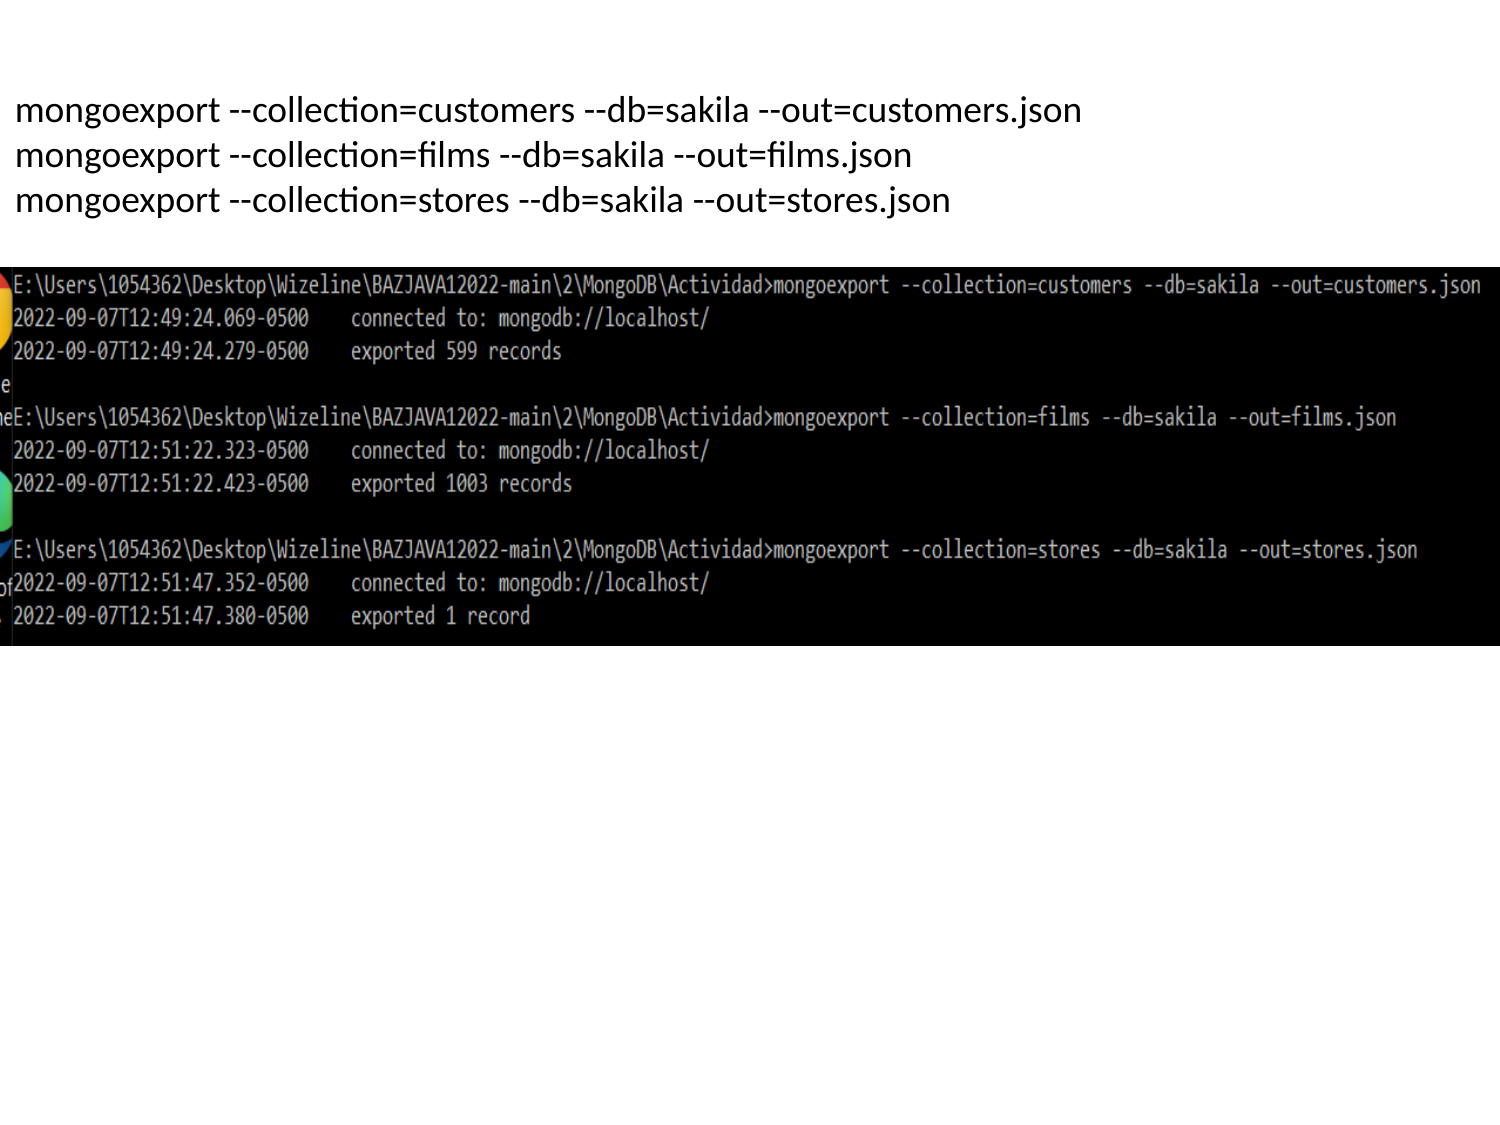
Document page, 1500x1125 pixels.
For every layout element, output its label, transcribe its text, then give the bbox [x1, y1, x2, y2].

text_box mongoexport --collection=customers --db=sakila --out=customers.json mongoexport --collection=films --db=sakila --out=films.json mongoexport --collection=stores --db=sakila --out=stores.json [0, 78, 1436, 228]
picture [0, 266, 1500, 646]
